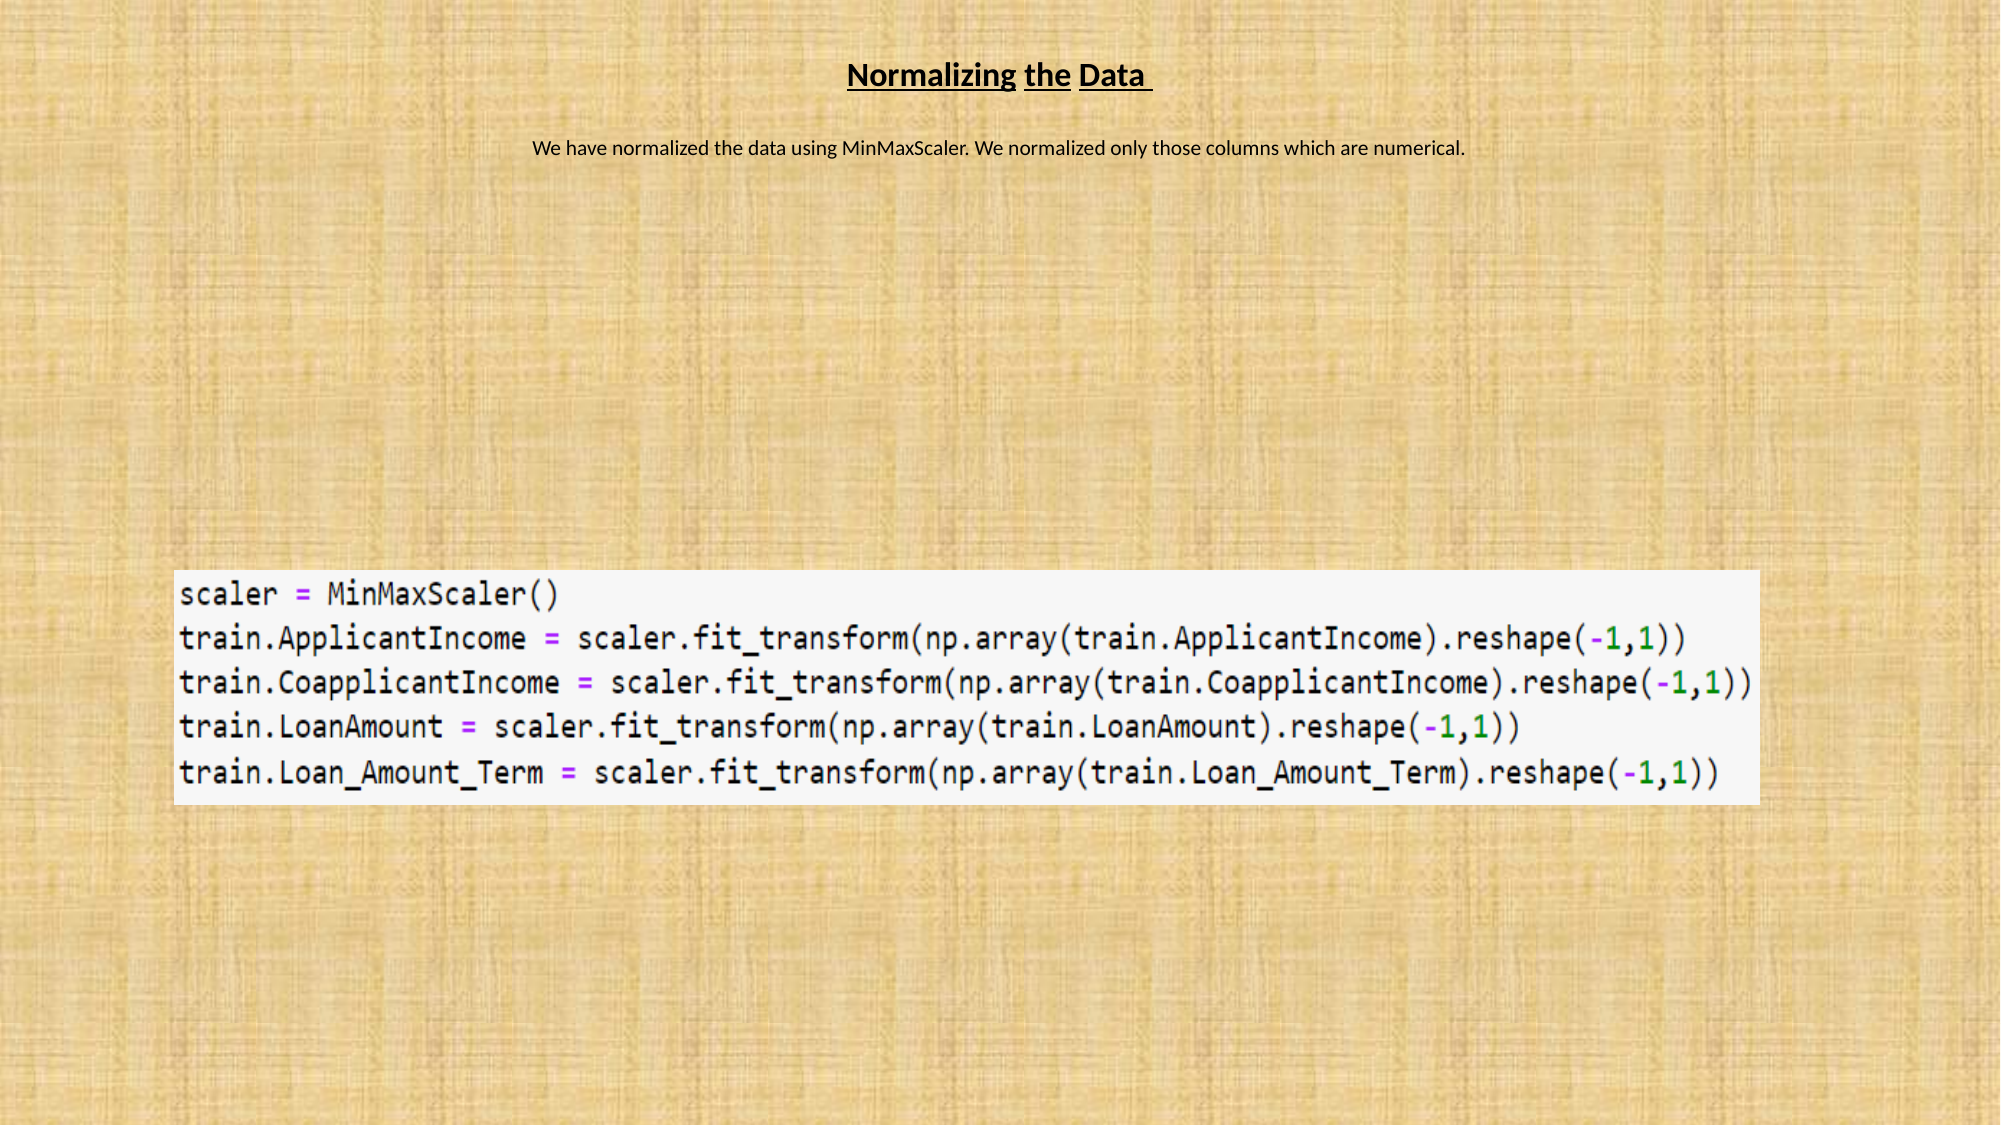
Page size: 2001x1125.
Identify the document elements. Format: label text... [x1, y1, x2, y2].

title Normalizing the Data We have normalized the data using MinMaxScaler. We normalized only those columns which are numerical. [99, 45, 1900, 169]
picture [0, 0, 2001, 1125]
